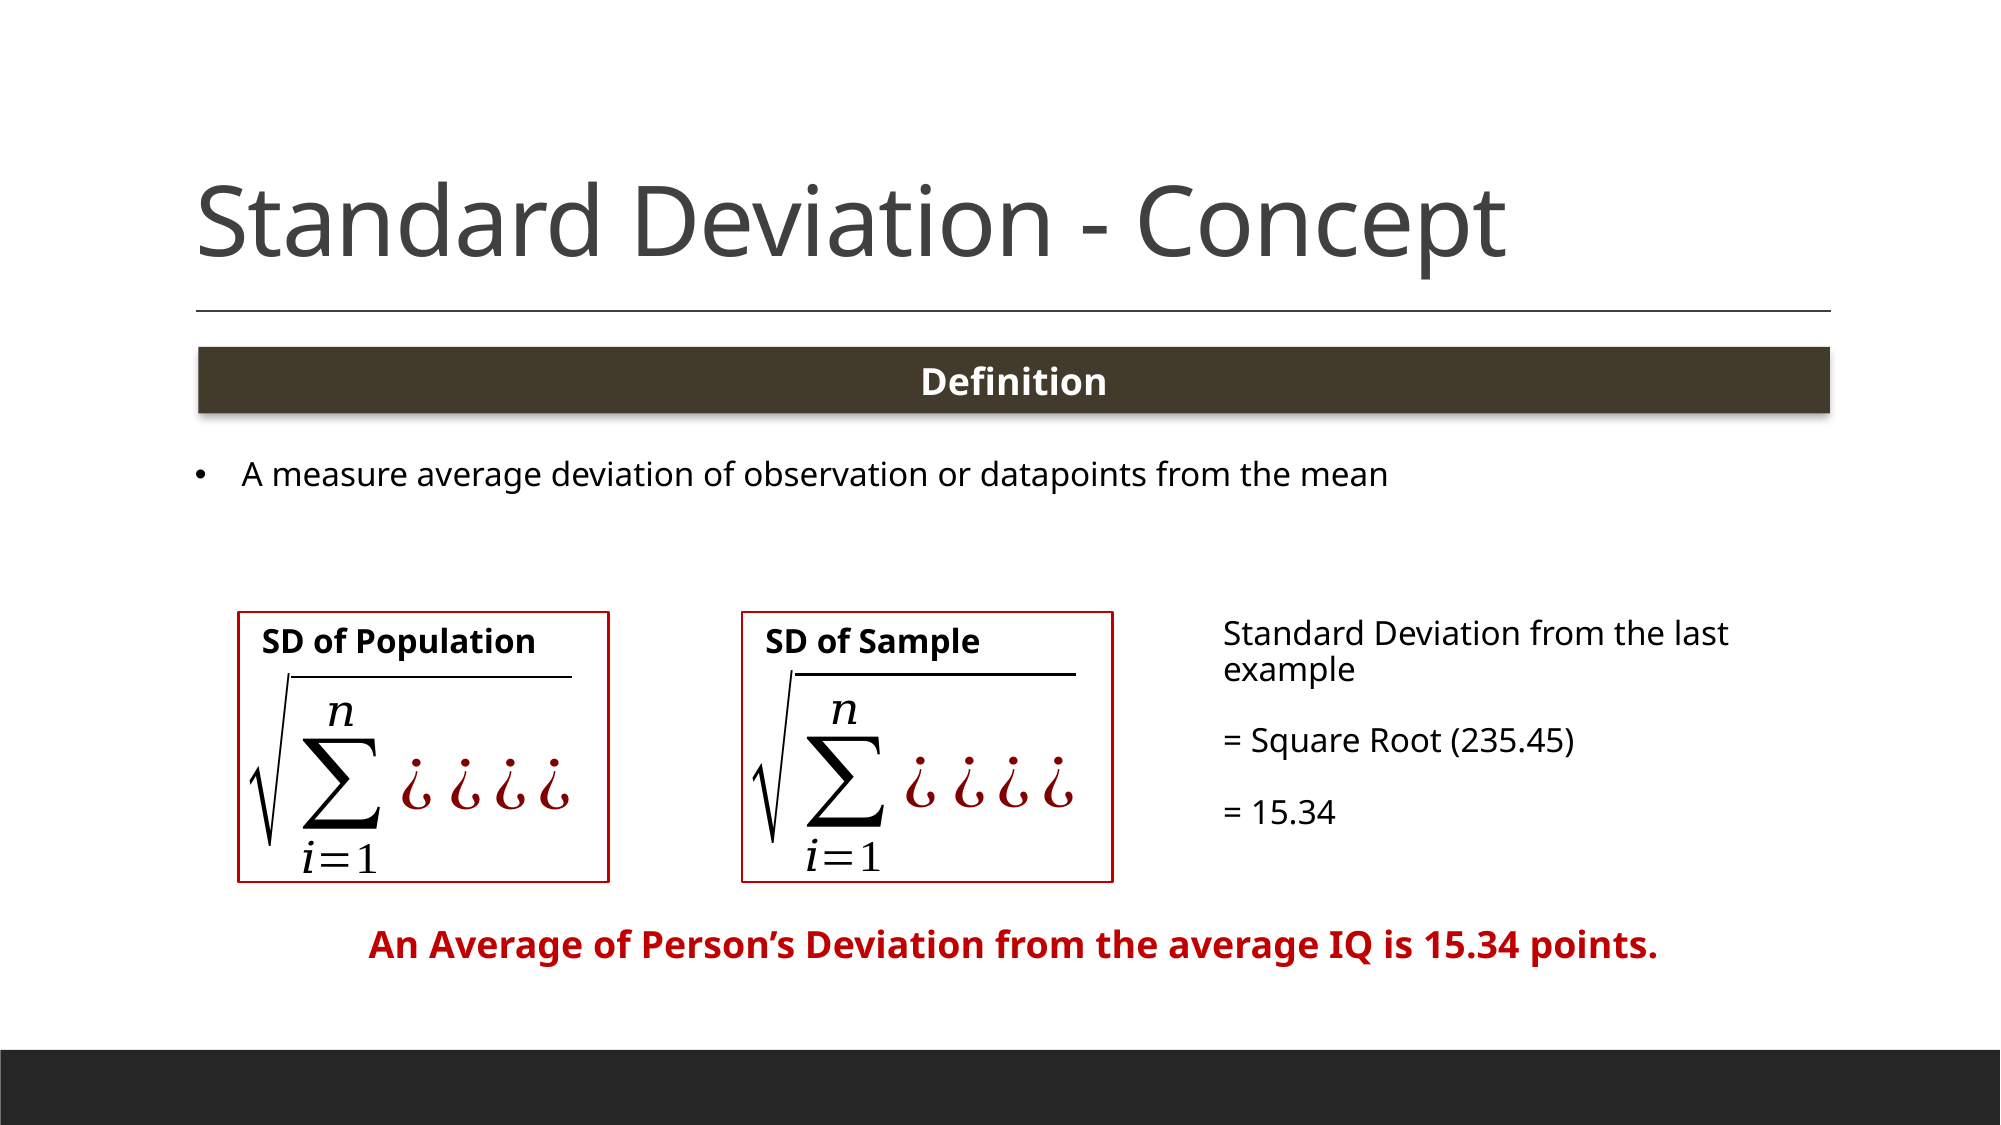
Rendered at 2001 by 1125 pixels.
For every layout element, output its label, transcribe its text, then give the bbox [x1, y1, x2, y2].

text_box Definition [197, 346, 1831, 415]
text_box Standard Deviation from the last example = Square Root (235.45) = 15.34 [1208, 609, 1830, 840]
text_box [741, 611, 1114, 883]
title Standard Deviation - Concept [180, 47, 1830, 285]
text_box [237, 611, 610, 883]
text_box An Average of Person’s Deviation from the average IQ is 15.34 points. [189, 919, 1840, 975]
text_box A measure average deviation of observation or datapoints from the mean [179, 450, 1830, 538]
